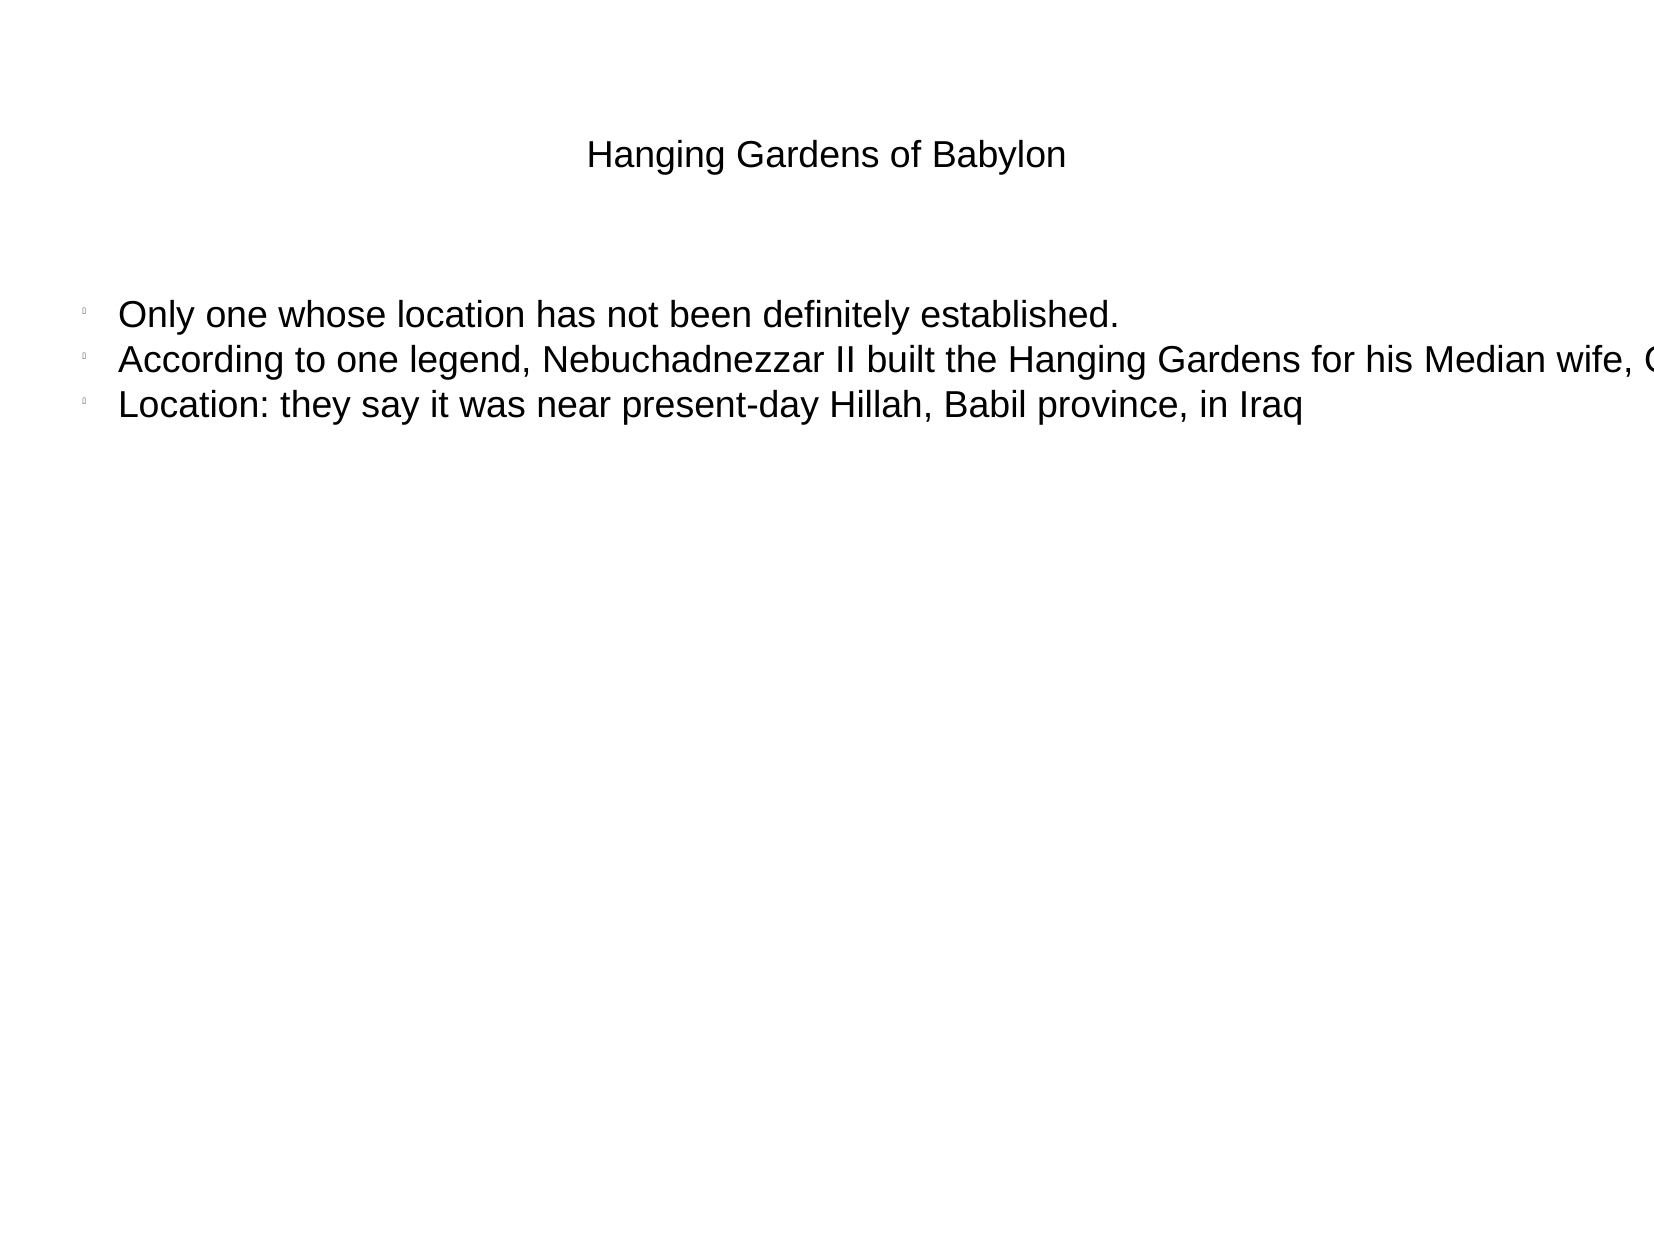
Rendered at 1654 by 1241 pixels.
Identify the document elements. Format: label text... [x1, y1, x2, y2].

text_box Hanging Gardens of Babylon [82, 49, 1571, 257]
text_box Only one whose location has not been definitely established. According to one legend, Nebuchadnezzar II built the Hanging Gardens for his Median wife, Queen Amytis, because she missed the green hills and valleys of her homeland. Location: they say it was near present-day Hillah, Babil province, in Iraq [82, 290, 1571, 1010]
